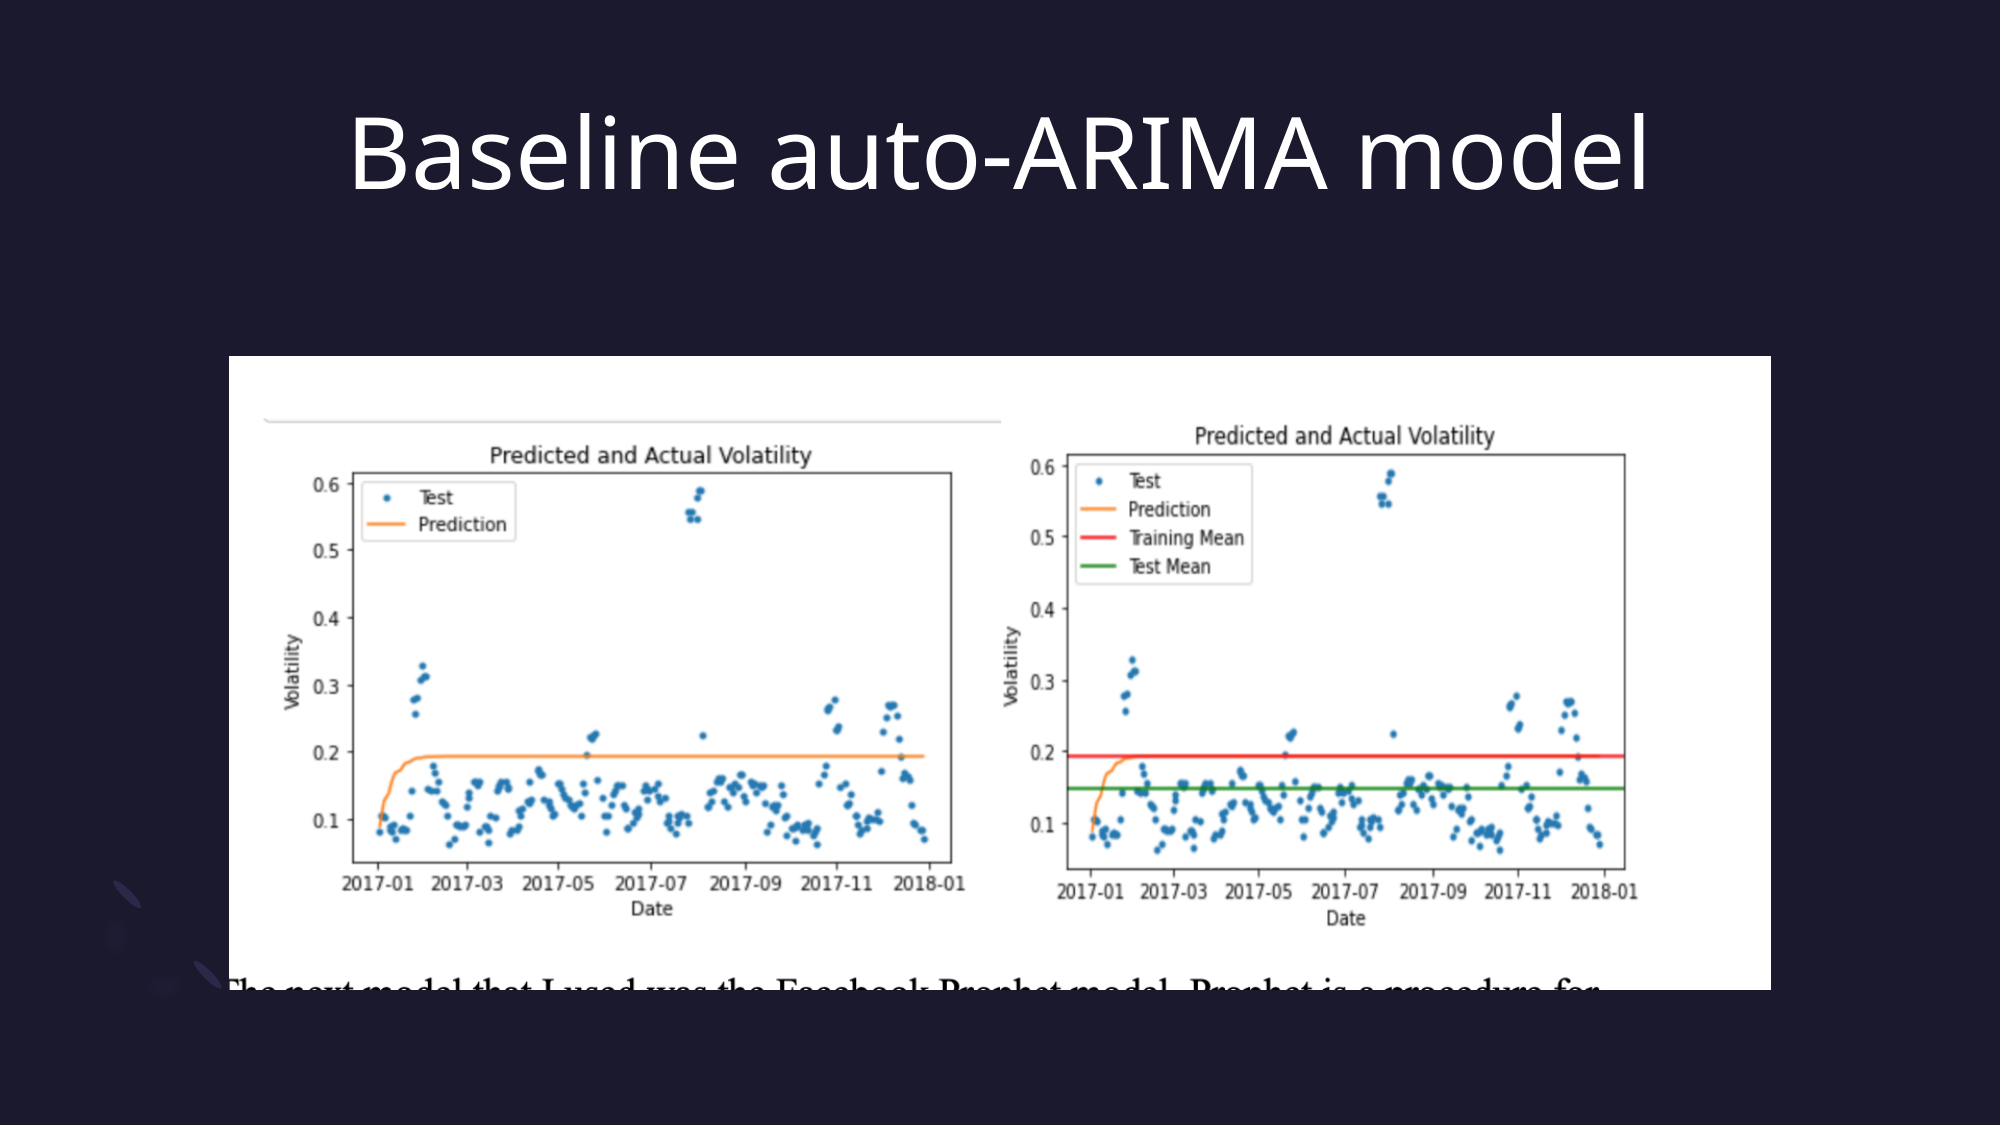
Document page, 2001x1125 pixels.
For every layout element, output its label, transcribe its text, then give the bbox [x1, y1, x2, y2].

title Baseline auto-ARIMA model [90, 90, 1910, 309]
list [229, 356, 1771, 990]
